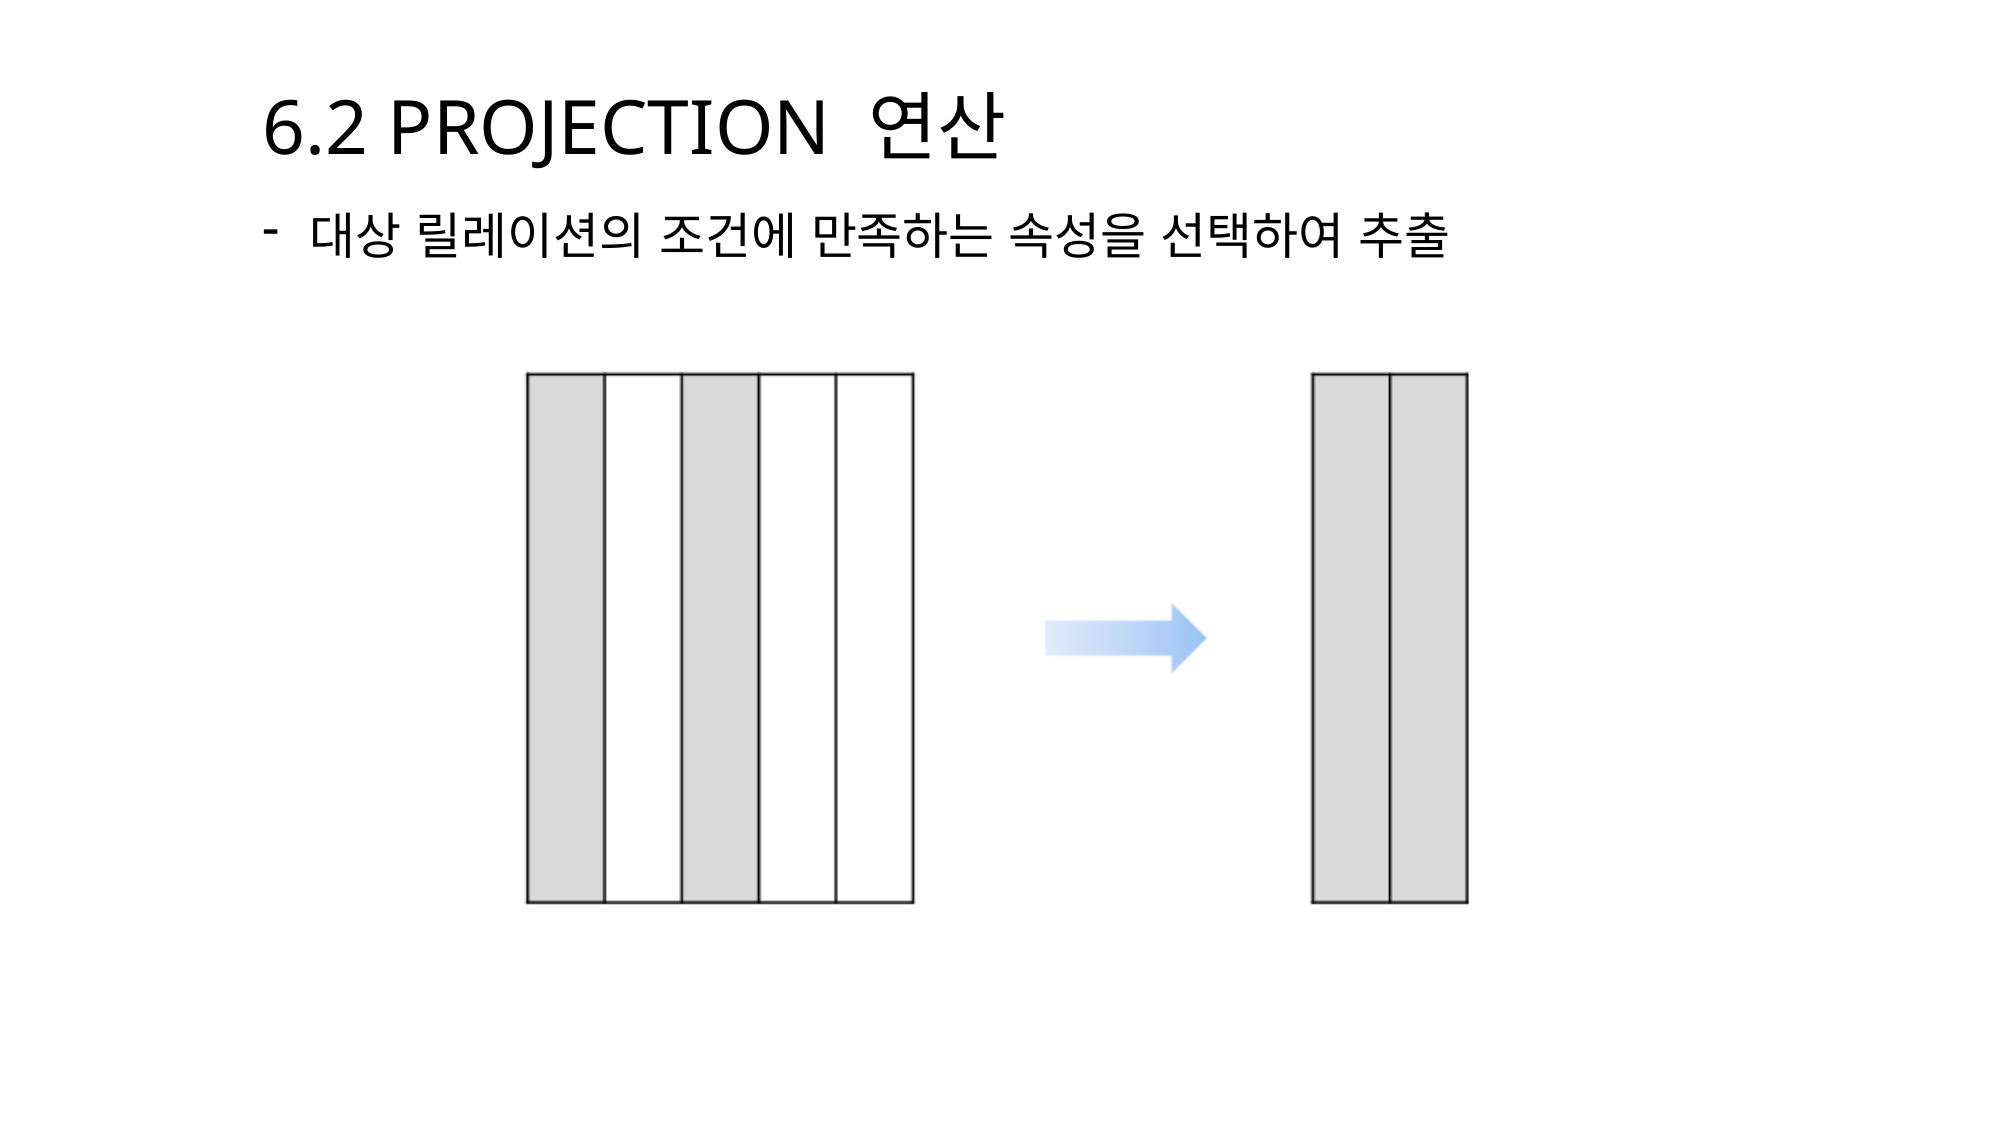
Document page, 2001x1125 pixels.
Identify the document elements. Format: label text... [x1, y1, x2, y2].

picture [491, 335, 1503, 935]
text_box 6.2 PROJECTION 연산 [247, 72, 1826, 177]
text_box 대상 릴레이션의 조건에 만족하는 속성을 선택하여 추출 [247, 196, 1747, 272]
